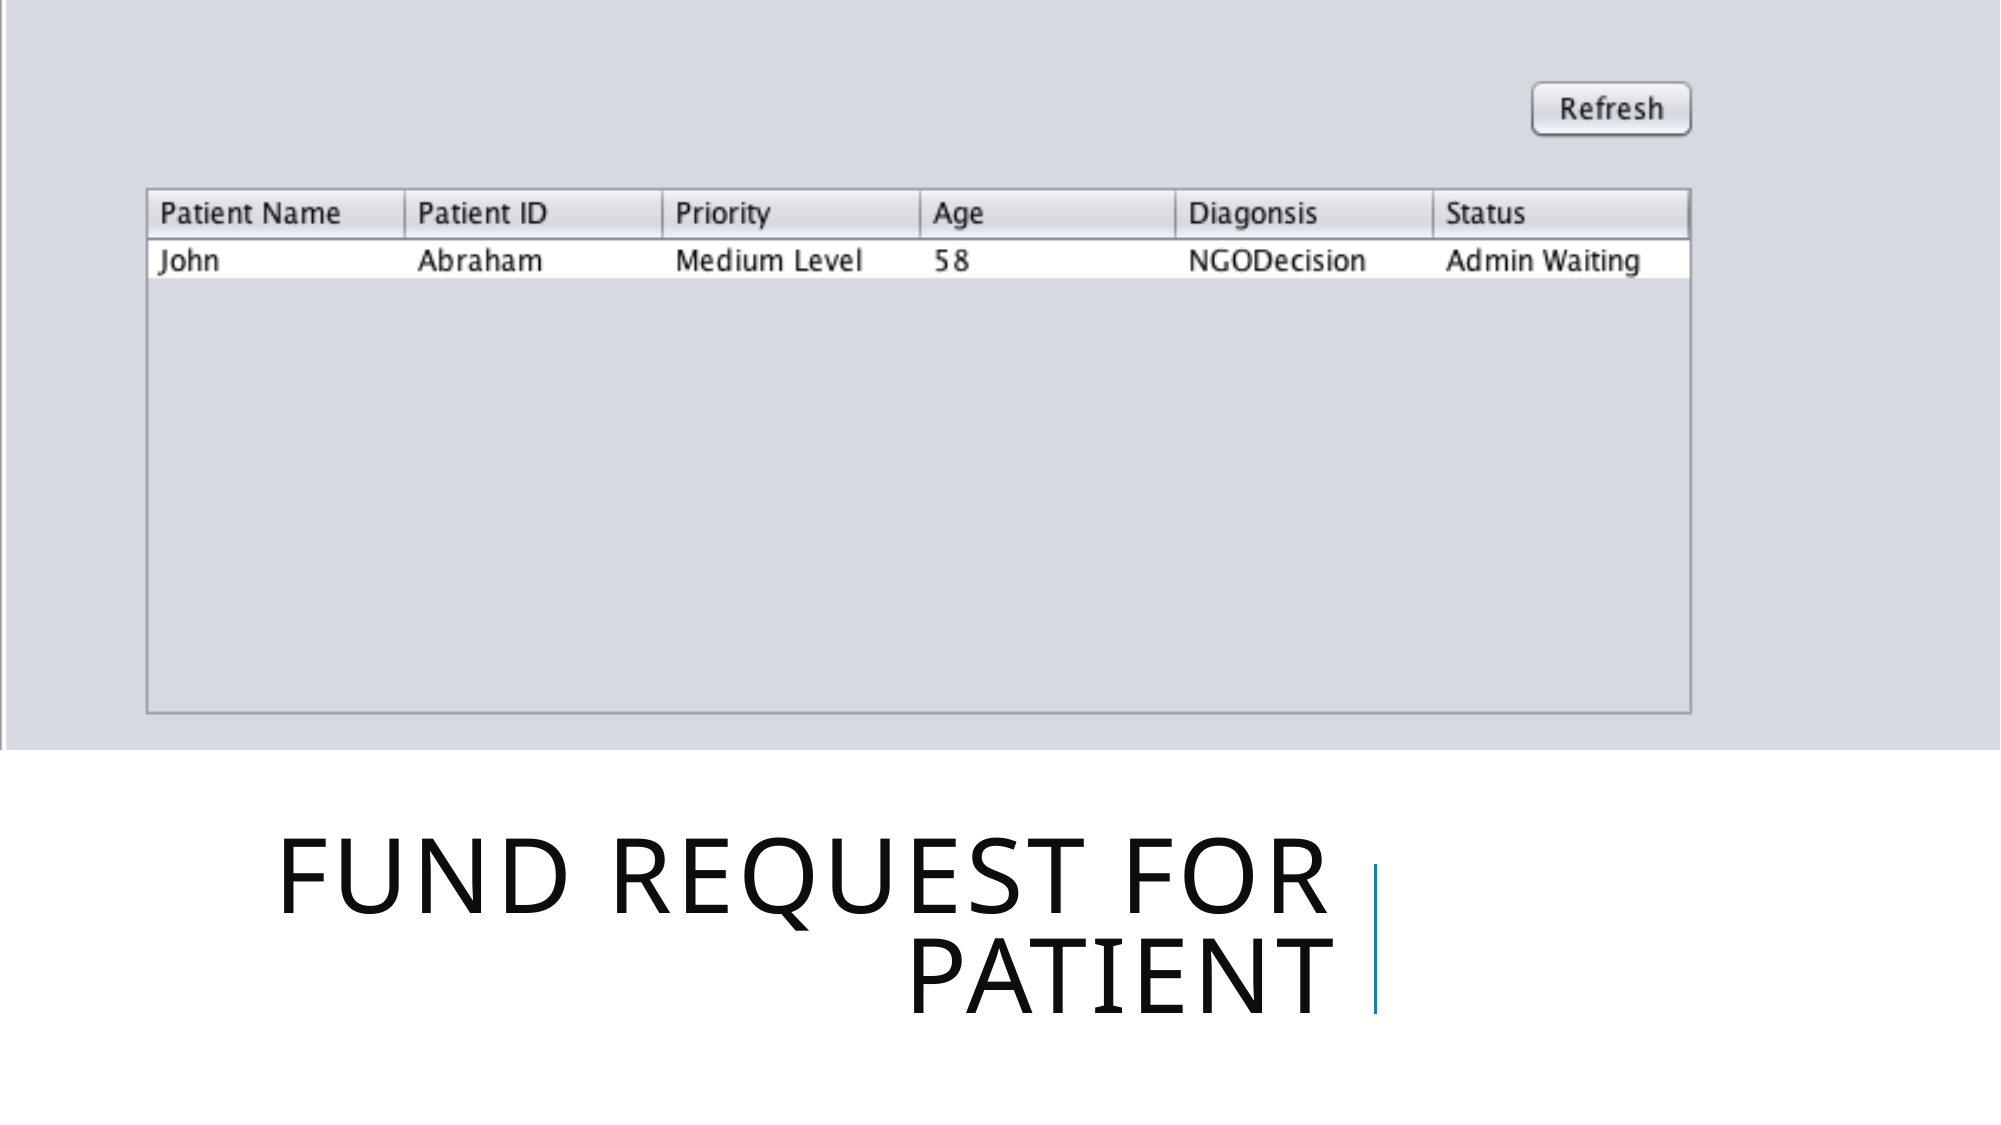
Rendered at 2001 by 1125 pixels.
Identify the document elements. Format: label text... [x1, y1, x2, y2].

picture [0, 0, 2000, 751]
title Fund Request for patient [75, 813, 1350, 1054]
